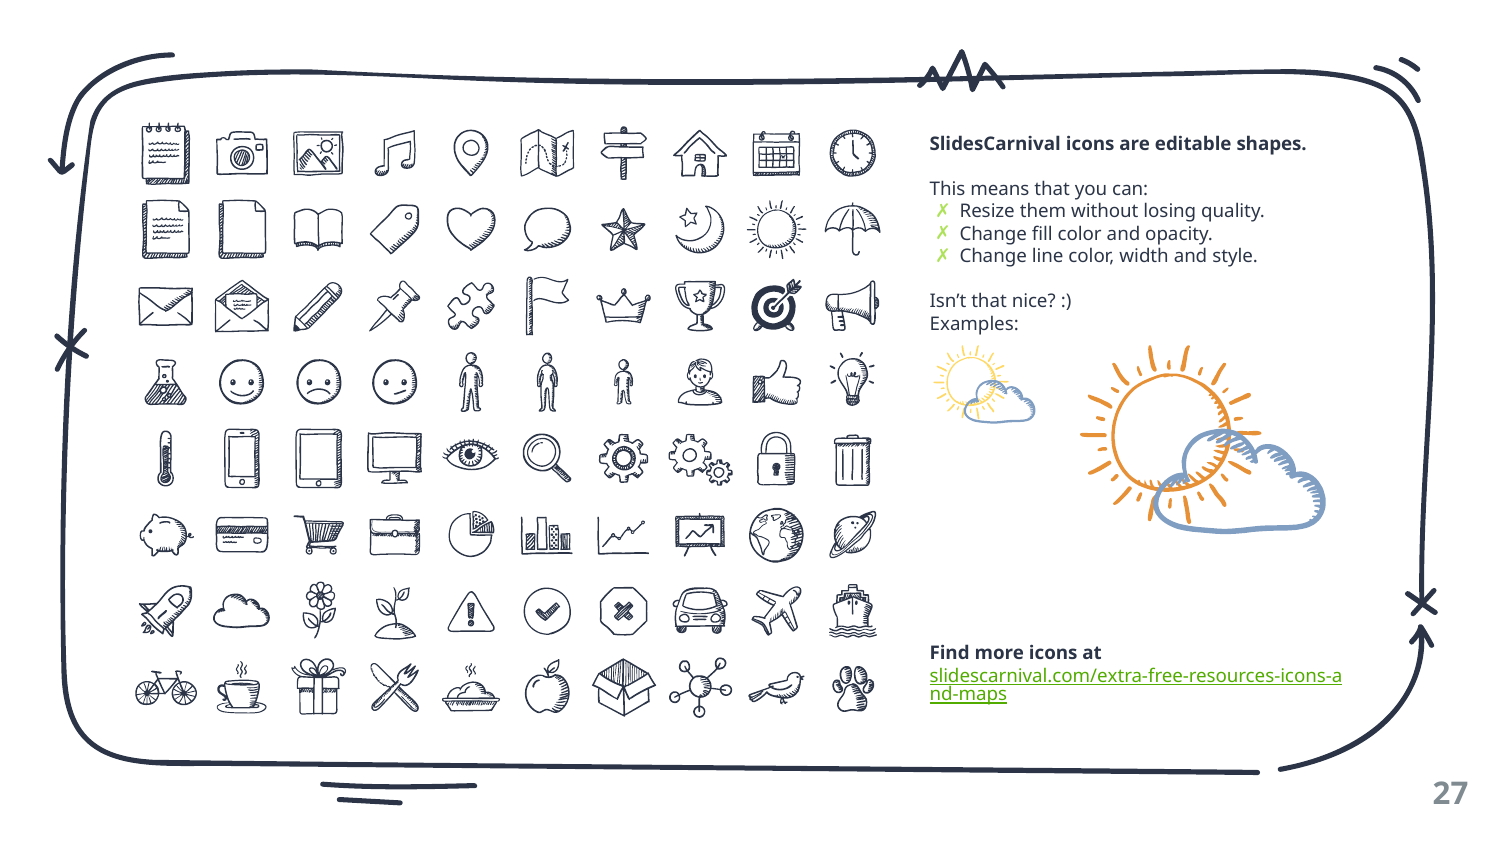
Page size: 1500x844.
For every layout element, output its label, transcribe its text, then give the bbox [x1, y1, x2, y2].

text_box [522, 433, 572, 483]
text_box [369, 204, 420, 255]
text_box [216, 131, 268, 176]
text_box [138, 287, 193, 326]
text_box [673, 129, 727, 177]
text_box [369, 514, 421, 556]
text_box [599, 586, 648, 636]
text_box [142, 199, 190, 259]
text_box [751, 278, 802, 332]
text_box [370, 663, 419, 712]
text_box [235, 661, 243, 678]
text_box [613, 359, 634, 405]
text_box [374, 587, 417, 640]
text_box [833, 434, 872, 486]
text_box [1080, 432, 1107, 438]
text_box [442, 681, 501, 712]
text_box [1153, 428, 1326, 535]
text_box [1183, 495, 1192, 524]
text_box [296, 359, 342, 405]
text_box [442, 438, 499, 471]
text_box [1087, 394, 1113, 409]
text_box [976, 407, 980, 420]
text_box [936, 382, 967, 412]
text_box [1088, 460, 1112, 475]
text_box [829, 510, 877, 559]
text_box [1168, 498, 1172, 509]
text_box [675, 280, 726, 332]
text_box [144, 359, 187, 406]
text_box [837, 358, 875, 407]
text_box [824, 202, 881, 256]
text_box [447, 591, 495, 633]
text_box [291, 658, 347, 715]
text_box [138, 585, 193, 638]
text_box [749, 507, 804, 563]
text_box [752, 130, 801, 177]
text_box [139, 513, 194, 557]
text_box [1110, 474, 1119, 482]
text_box [141, 122, 191, 185]
text_box [224, 428, 260, 489]
text_box [1209, 483, 1227, 507]
text_box [453, 129, 489, 177]
text_box [523, 207, 572, 252]
text_box [752, 359, 802, 406]
list Find more icons at slidescarnival.com/extra-free-resources-icons-and-maps [929, 640, 1350, 734]
text_box [293, 208, 343, 251]
text_box [447, 282, 495, 330]
text_box [372, 359, 418, 405]
text_box [829, 129, 876, 177]
text_box [1136, 492, 1143, 502]
text_box [1113, 486, 1132, 505]
text_box [968, 386, 1005, 413]
text_box [213, 593, 270, 629]
text_box [536, 352, 558, 412]
text_box [218, 199, 267, 259]
text_box [669, 657, 733, 718]
text_box [748, 671, 805, 705]
text_box [1233, 416, 1244, 421]
text_box [293, 282, 343, 332]
text_box [523, 587, 571, 635]
text_box [1096, 416, 1106, 422]
text_box [1163, 444, 1231, 492]
text_box [293, 131, 344, 176]
text_box [749, 200, 804, 260]
text_box [756, 431, 796, 486]
text_box [597, 516, 649, 555]
slide_number ‹#› [1378, 769, 1469, 820]
text_box [675, 205, 725, 254]
text_box [963, 382, 1036, 424]
text_box [600, 126, 647, 180]
text_box [219, 359, 265, 405]
text_box [135, 670, 197, 706]
text_box [672, 587, 728, 634]
text_box [1097, 447, 1108, 452]
text_box [448, 510, 495, 558]
text_box [829, 584, 877, 638]
text_box [525, 276, 570, 336]
text_box [459, 352, 484, 412]
text_box [668, 433, 733, 486]
text_box [825, 280, 880, 331]
text_box [214, 279, 270, 333]
text_box [215, 516, 269, 553]
text_box [677, 358, 723, 406]
text_box [446, 207, 496, 251]
text_box [465, 663, 476, 678]
text_box [1193, 382, 1231, 429]
text_box [295, 428, 343, 489]
text_box [1228, 460, 1252, 475]
text_box [520, 129, 575, 177]
text_box [591, 658, 657, 717]
text_box [367, 432, 422, 484]
text_box [601, 208, 646, 251]
text_box [598, 433, 649, 483]
text_box [374, 130, 416, 177]
text_box [524, 659, 570, 714]
text_box [1147, 495, 1154, 522]
list SlidesCarnival icons are editable shapes. This means that you can: Resize them without losing quality. Change fill color and opacity. Change line color, width and style. Isn’t that nice? :) Examples: [929, 131, 1330, 382]
text_box [1111, 382, 1158, 491]
text_box [1197, 491, 1205, 501]
text_box [302, 581, 336, 639]
text_box [675, 512, 725, 557]
text_box [293, 515, 344, 555]
text_box [1238, 430, 1262, 436]
text_box [216, 679, 267, 714]
text_box [369, 280, 421, 332]
text_box [596, 288, 651, 324]
text_box [1229, 392, 1252, 405]
text_box [751, 586, 802, 636]
text_box [520, 516, 573, 555]
text_box [832, 666, 875, 712]
text_box [157, 430, 174, 487]
